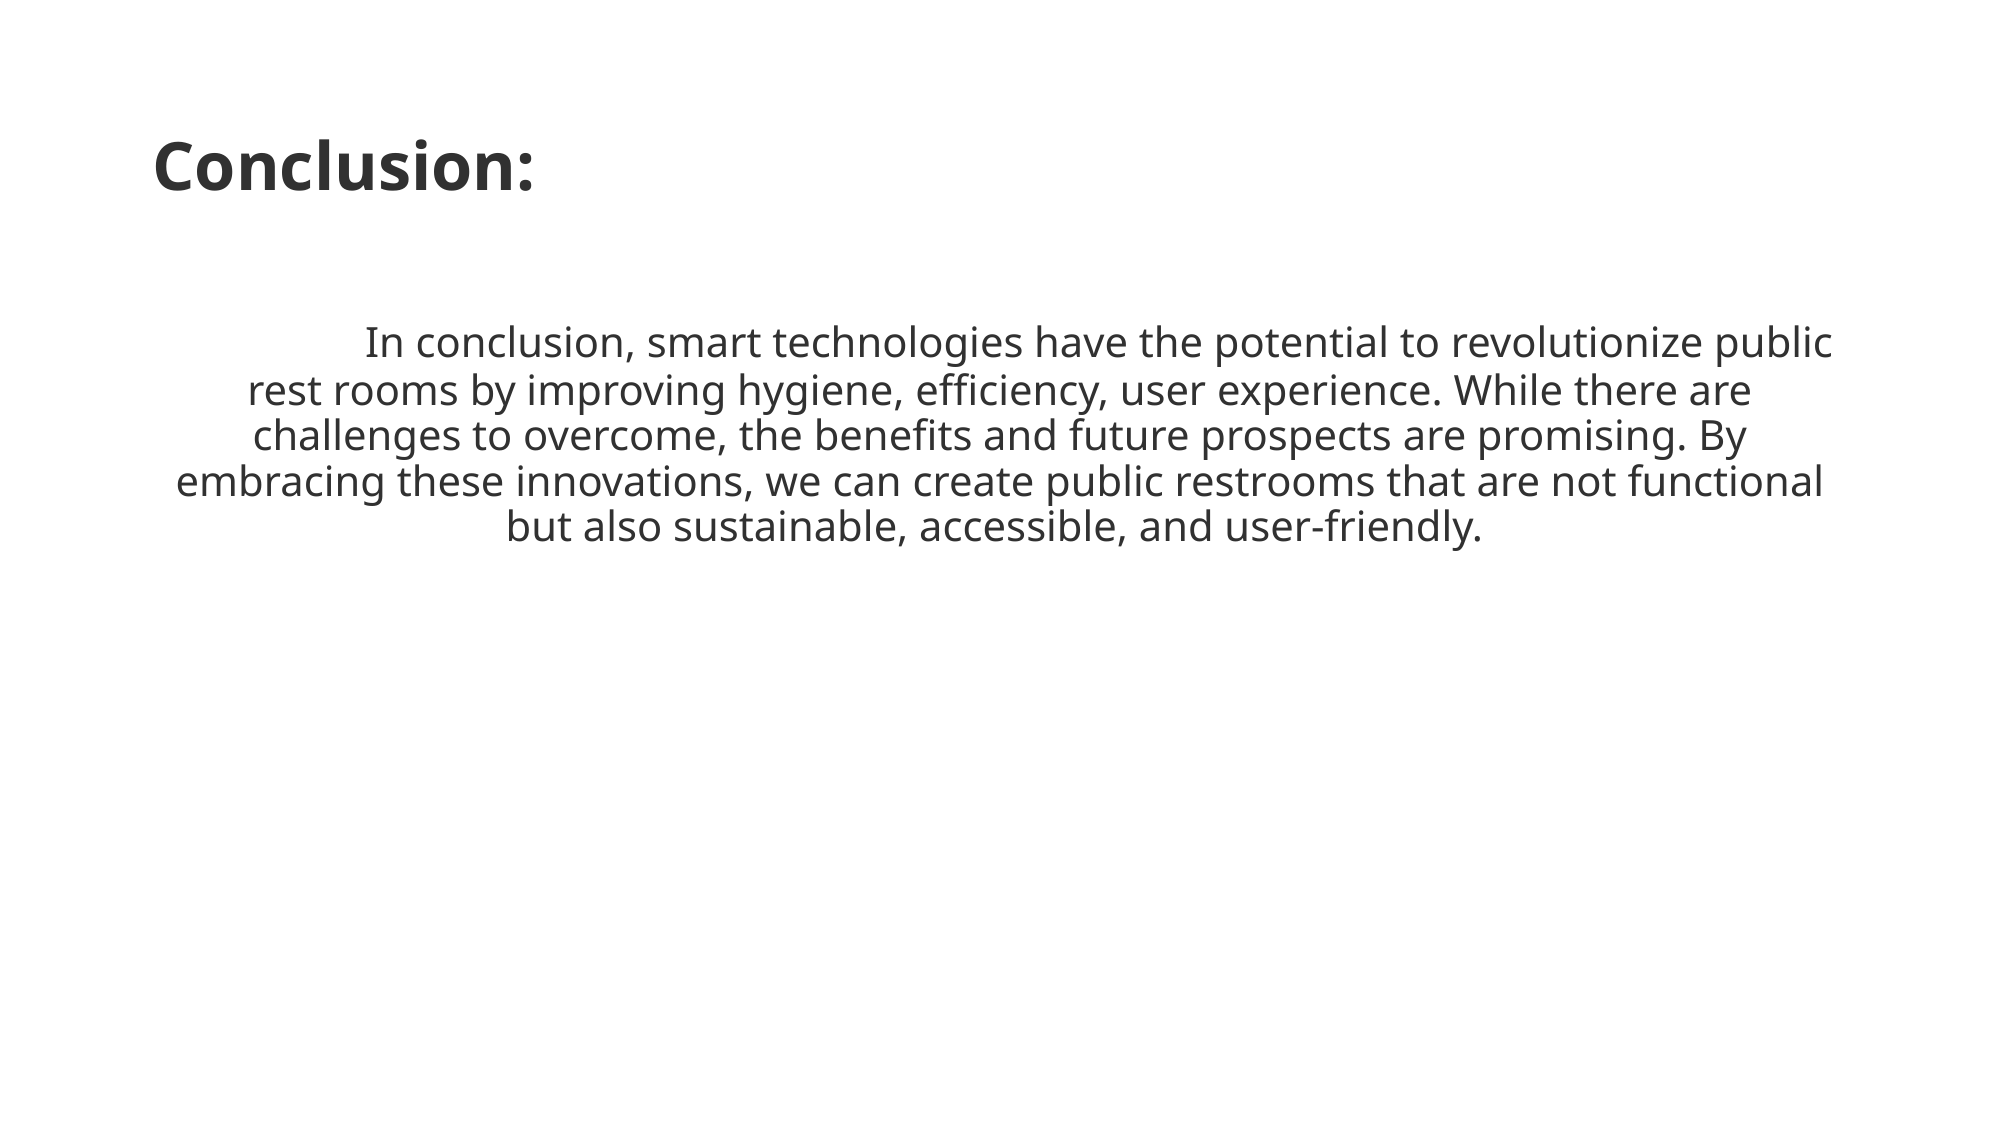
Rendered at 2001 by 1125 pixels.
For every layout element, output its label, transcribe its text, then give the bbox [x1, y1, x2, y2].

list In conclusion, smart technologies have the potential to revolutionize public rest rooms by improving hygiene, efficiency, user experience. While there are challenges to overcome, the benefits and future prospects are promising. By embracing these innovations, we can create public restrooms that are not functional but also sustainable, accessible, and user-friendly. [137, 299, 1863, 610]
title Conclusion: [137, 59, 1863, 278]
